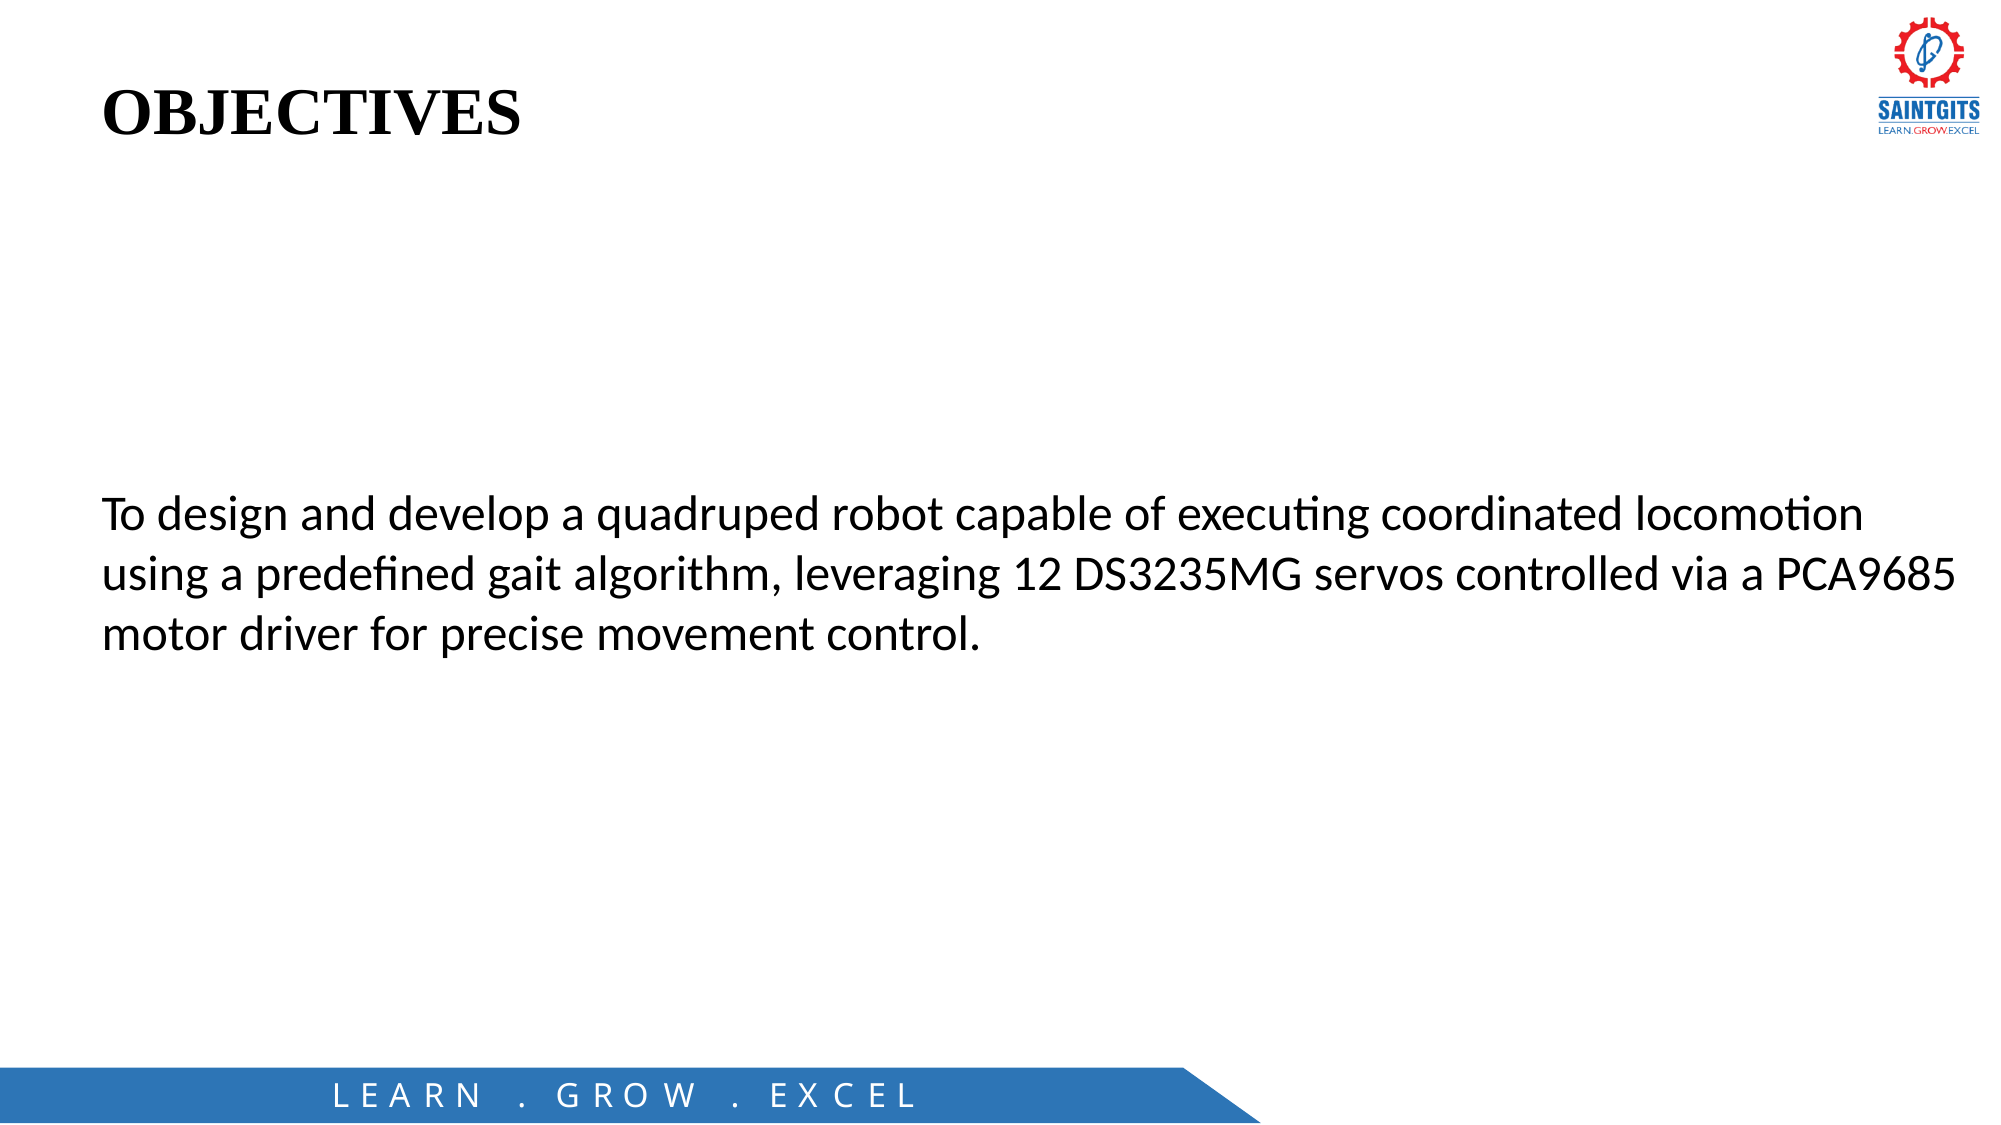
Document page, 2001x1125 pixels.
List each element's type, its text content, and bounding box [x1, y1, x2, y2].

picture [1878, 17, 1980, 134]
text_box To design and develop a quadruped robot capable of executing coordinated locomotion using a predefined gait algorithm, leveraging 12 DS3235MG servos controlled via a PCA9685 motor driver for precise movement control. [99, 478, 1966, 661]
title OBJECTIVES [99, 65, 527, 256]
text_box . [728, 1074, 740, 1115]
text_box L E A R N [329, 1074, 486, 1115]
footer E X C E L [767, 1074, 918, 1125]
slide_number G R O W [553, 1074, 699, 1125]
text_box . [515, 1074, 527, 1115]
